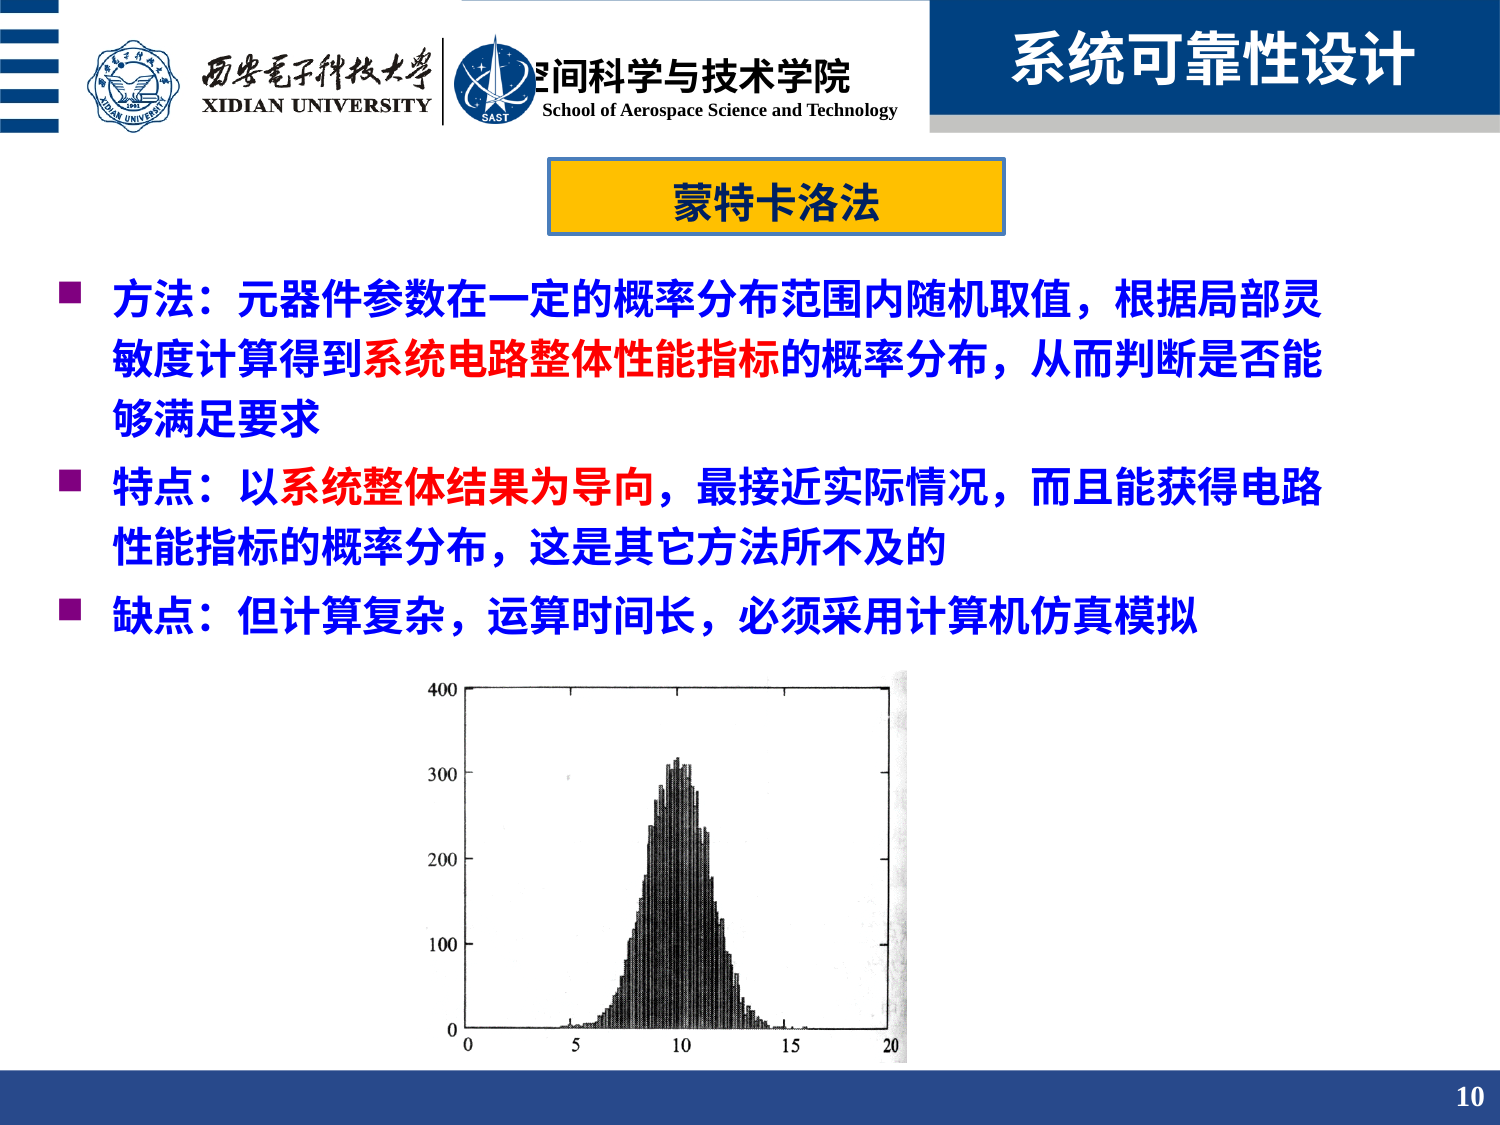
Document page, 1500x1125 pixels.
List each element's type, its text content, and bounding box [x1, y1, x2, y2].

text_box 方法：元器件参数在一定的概率分布范围内随机取值，根据局部灵敏度计算得到系统电路整体性能指标的概率分布，从而判断是否能够满足要求 特点：以系统整体结果为导向，最接近实际情况，而且能获得电路性能指标的概率分布，这是其它方法所不及的 缺点：但计算复杂，运算时间长，必须采用计算机仿真模拟 [41, 255, 1376, 646]
picture [0, 0, 1500, 1070]
text_box 蒙特卡洛法 [549, 159, 1004, 234]
text_box 系统可靠性设计 [927, 0, 1500, 114]
